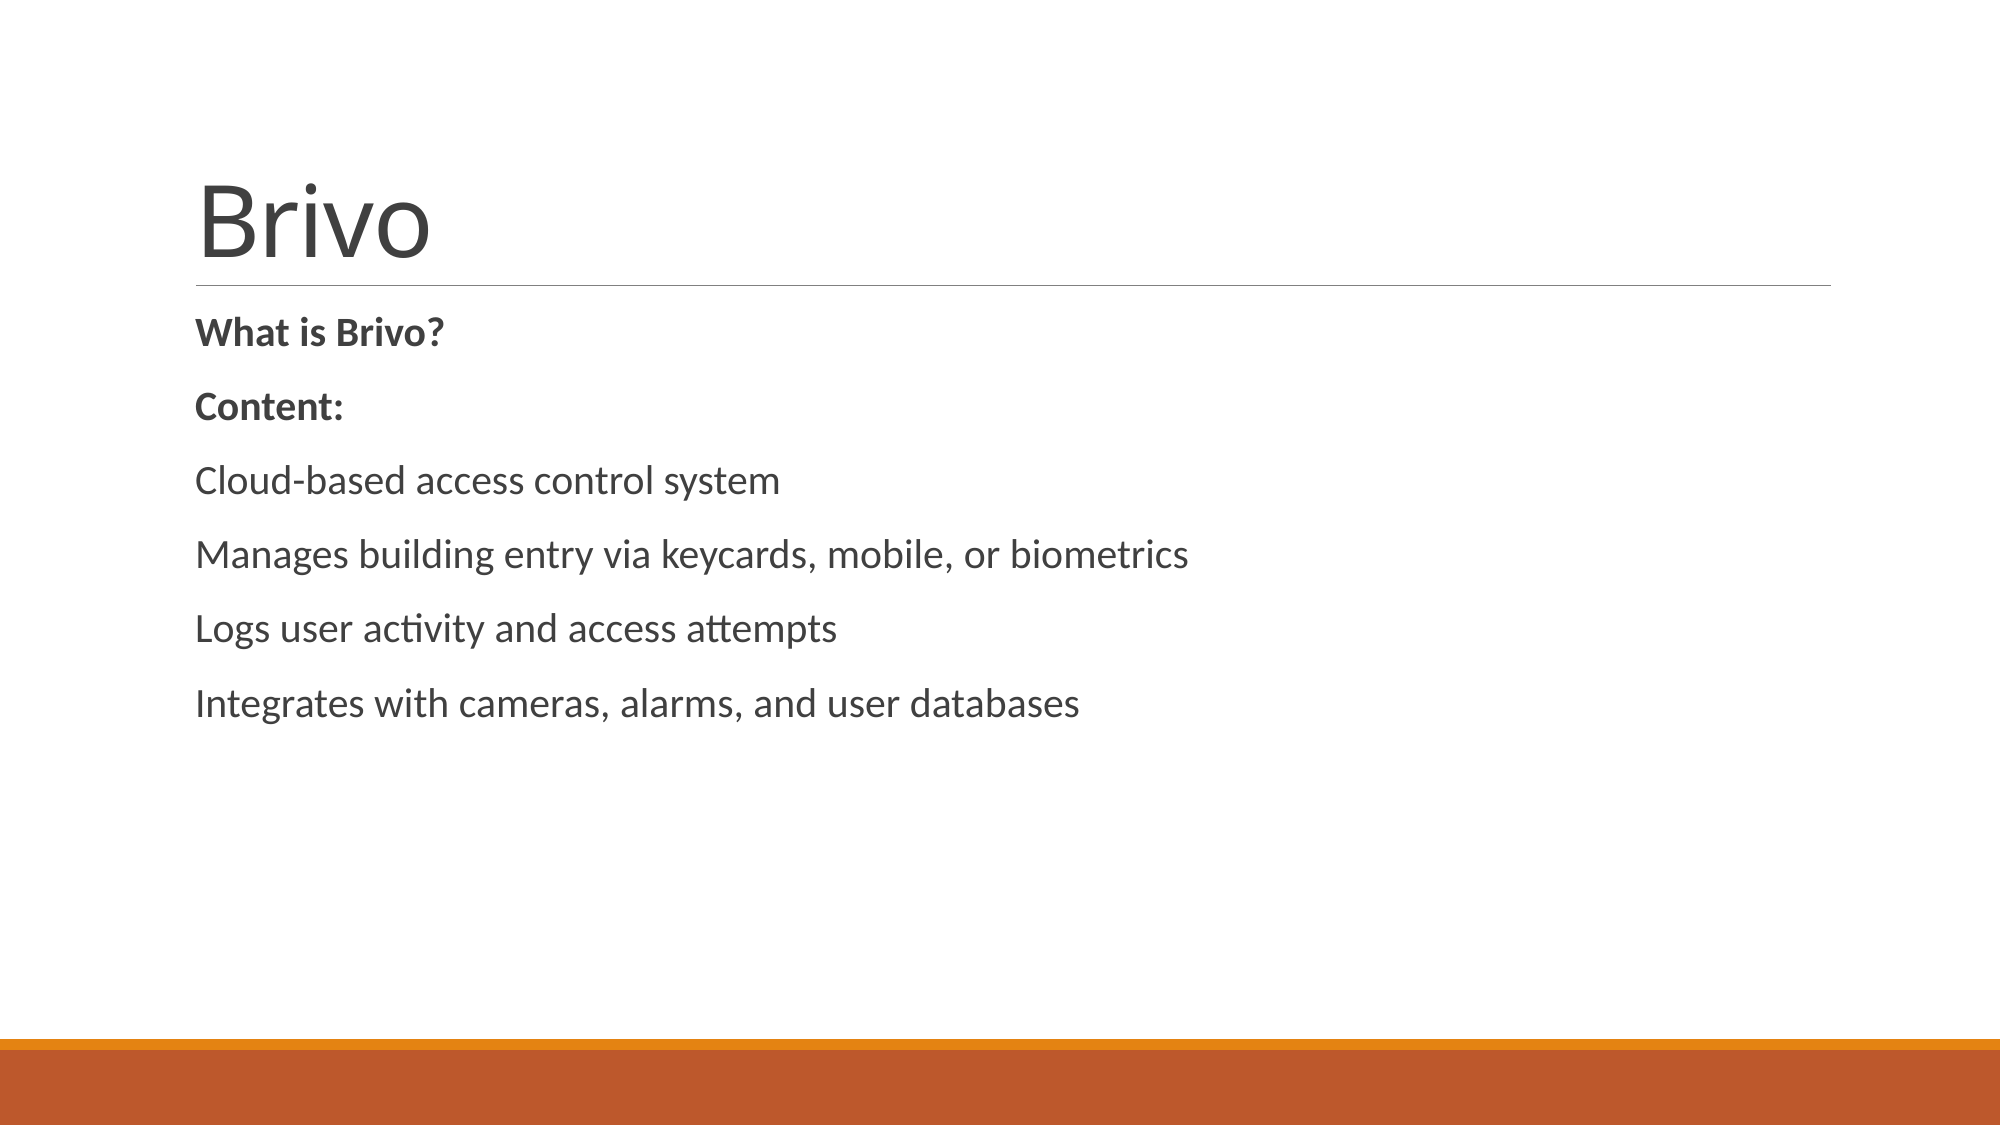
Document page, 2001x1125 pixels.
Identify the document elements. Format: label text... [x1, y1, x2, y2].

title Brivo [180, 47, 1830, 285]
list What is Brivo? Content: Cloud-based access control system Manages building entry via keycards, mobile, or biometrics Logs user activity and access attempts Integrates with cameras, alarms, and user databases [180, 302, 1830, 963]
